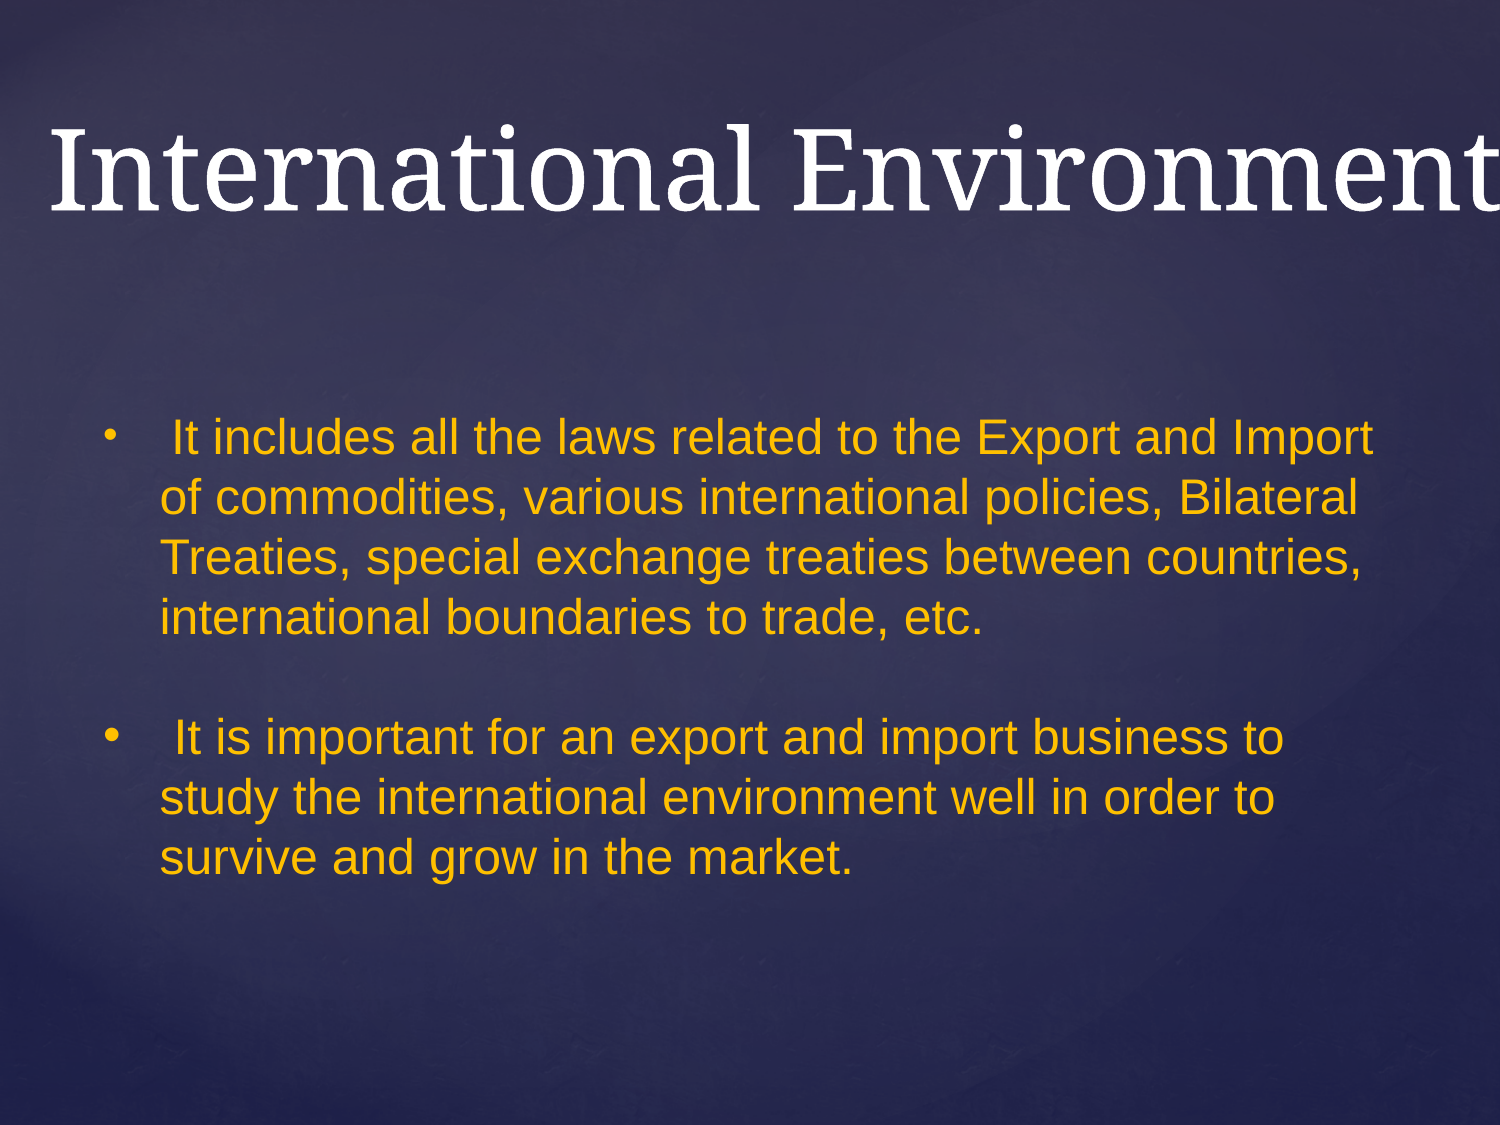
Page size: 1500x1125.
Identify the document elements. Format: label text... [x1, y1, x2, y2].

text_box It includes all the laws related to the Export and Import of commodities, various international policies, Bilateral Treaties, special exchange treaties between countries, international boundaries to trade, etc. It is important for an export and import business to study the international environment well in order to survive and grow in the market. [88, 397, 1400, 892]
text_box International Environment [32, 89, 1500, 240]
